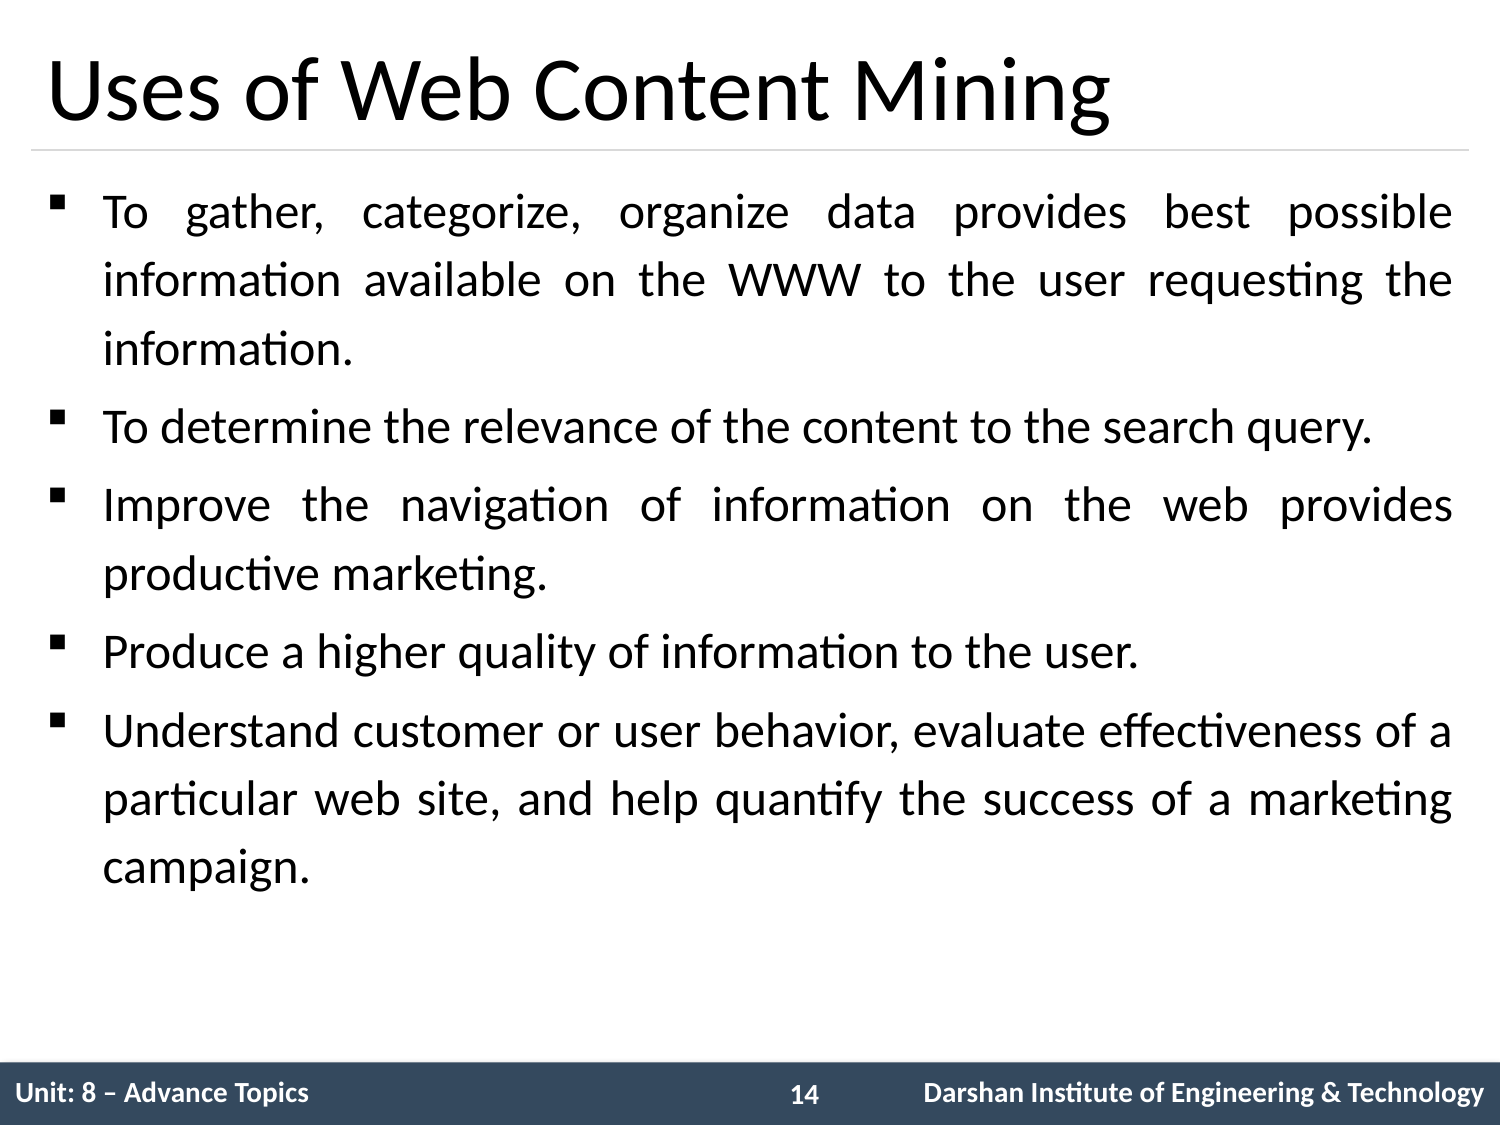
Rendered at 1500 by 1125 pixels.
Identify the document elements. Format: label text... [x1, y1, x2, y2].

title Uses of Web Content Mining [31, 17, 1469, 150]
list To gather, categorize, organize data provides best possible information available on the WWW to the user requesting the information. To determine the relevance of the content to the search query. Improve the navigation of information on the web provides productive marketing. Produce a higher quality of information to the user. Understand customer or user behavior, evaluate effectiveness of a particular web site, and help quantify the success of a marketing campaign. [31, 162, 1469, 1038]
